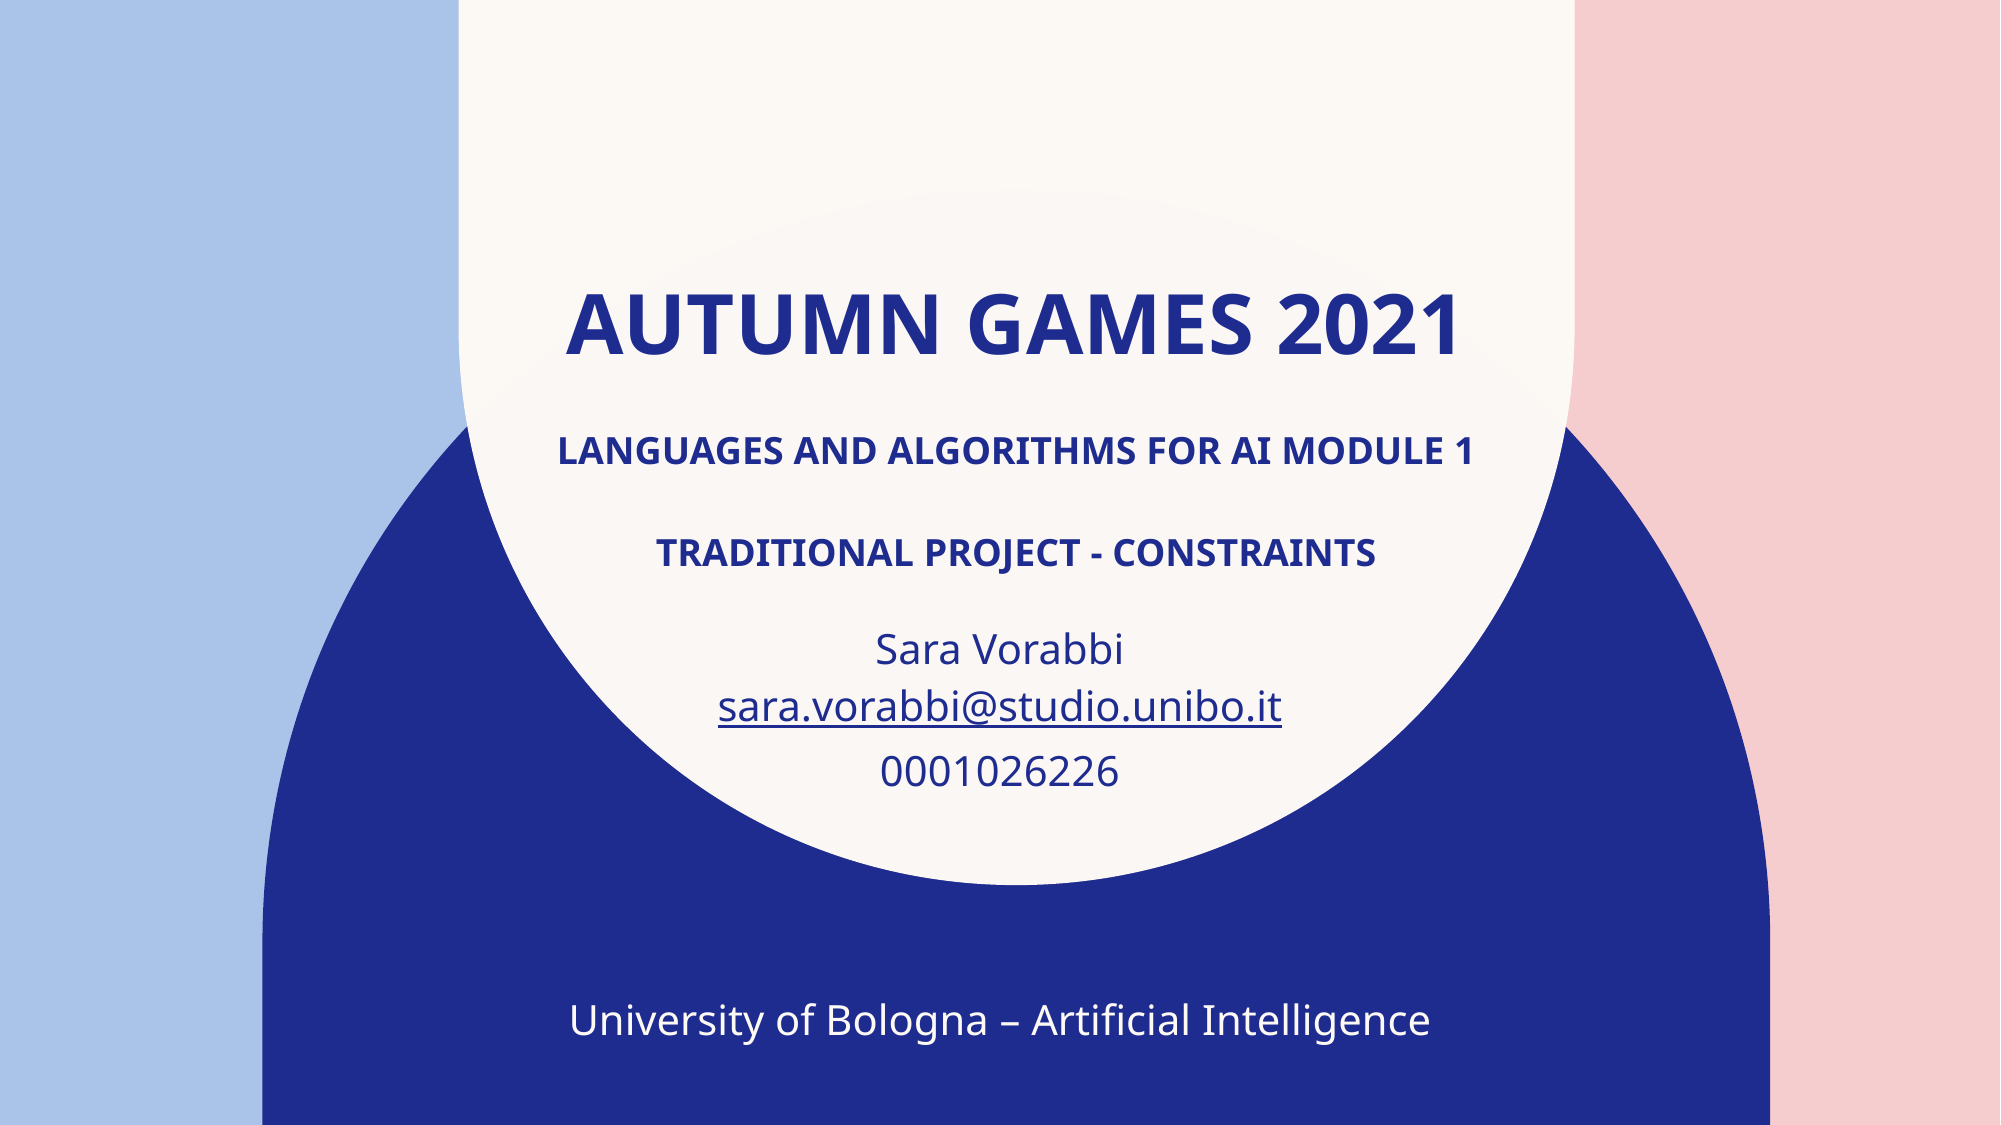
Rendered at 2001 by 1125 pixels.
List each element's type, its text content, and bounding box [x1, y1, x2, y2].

text_box University of Bologna – Artificial Intelligence [461, 986, 1539, 1051]
title Autumn games 2021 Languages and Algorithms for Ai Module 1 Traditional Project - constraints [461, 228, 1572, 623]
subtitle Sara Vorabbi sara.vorabbi@studio.unibo.it 0001026226 [634, 622, 1366, 857]
